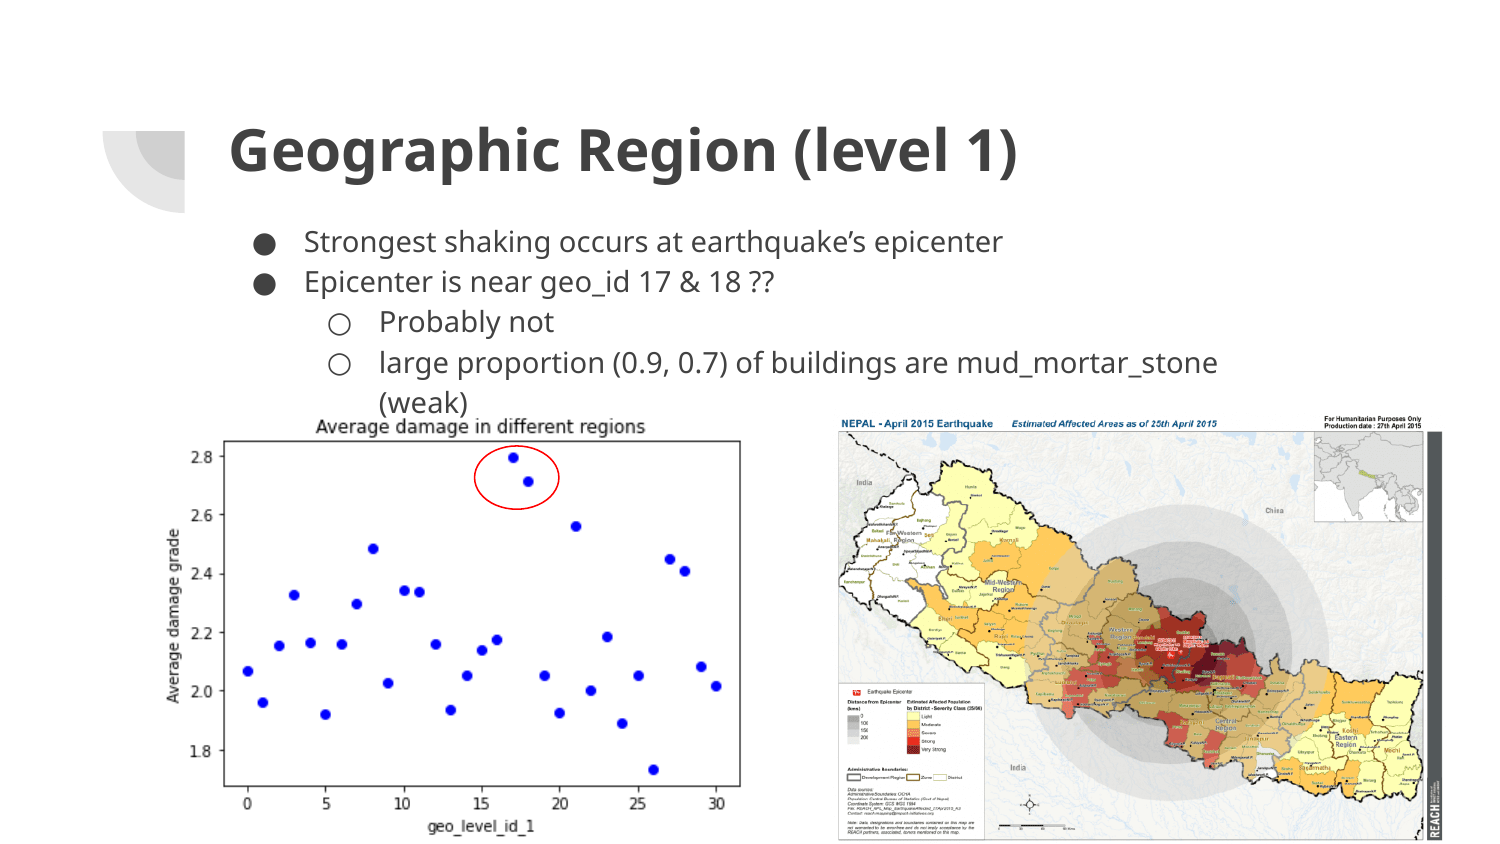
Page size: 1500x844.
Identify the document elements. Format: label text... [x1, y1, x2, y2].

picture [158, 408, 751, 844]
list Strongest shaking occurs at earthquake’s epicenter Epicenter is near geo_id 17 & 18 ?? Probably not large proportion (0.9, 0.7) of buildings are mud_mortar_stone (weak) [213, 203, 1329, 388]
picture [831, 408, 1447, 844]
title Geographic Region (level 1) [213, 98, 1368, 204]
